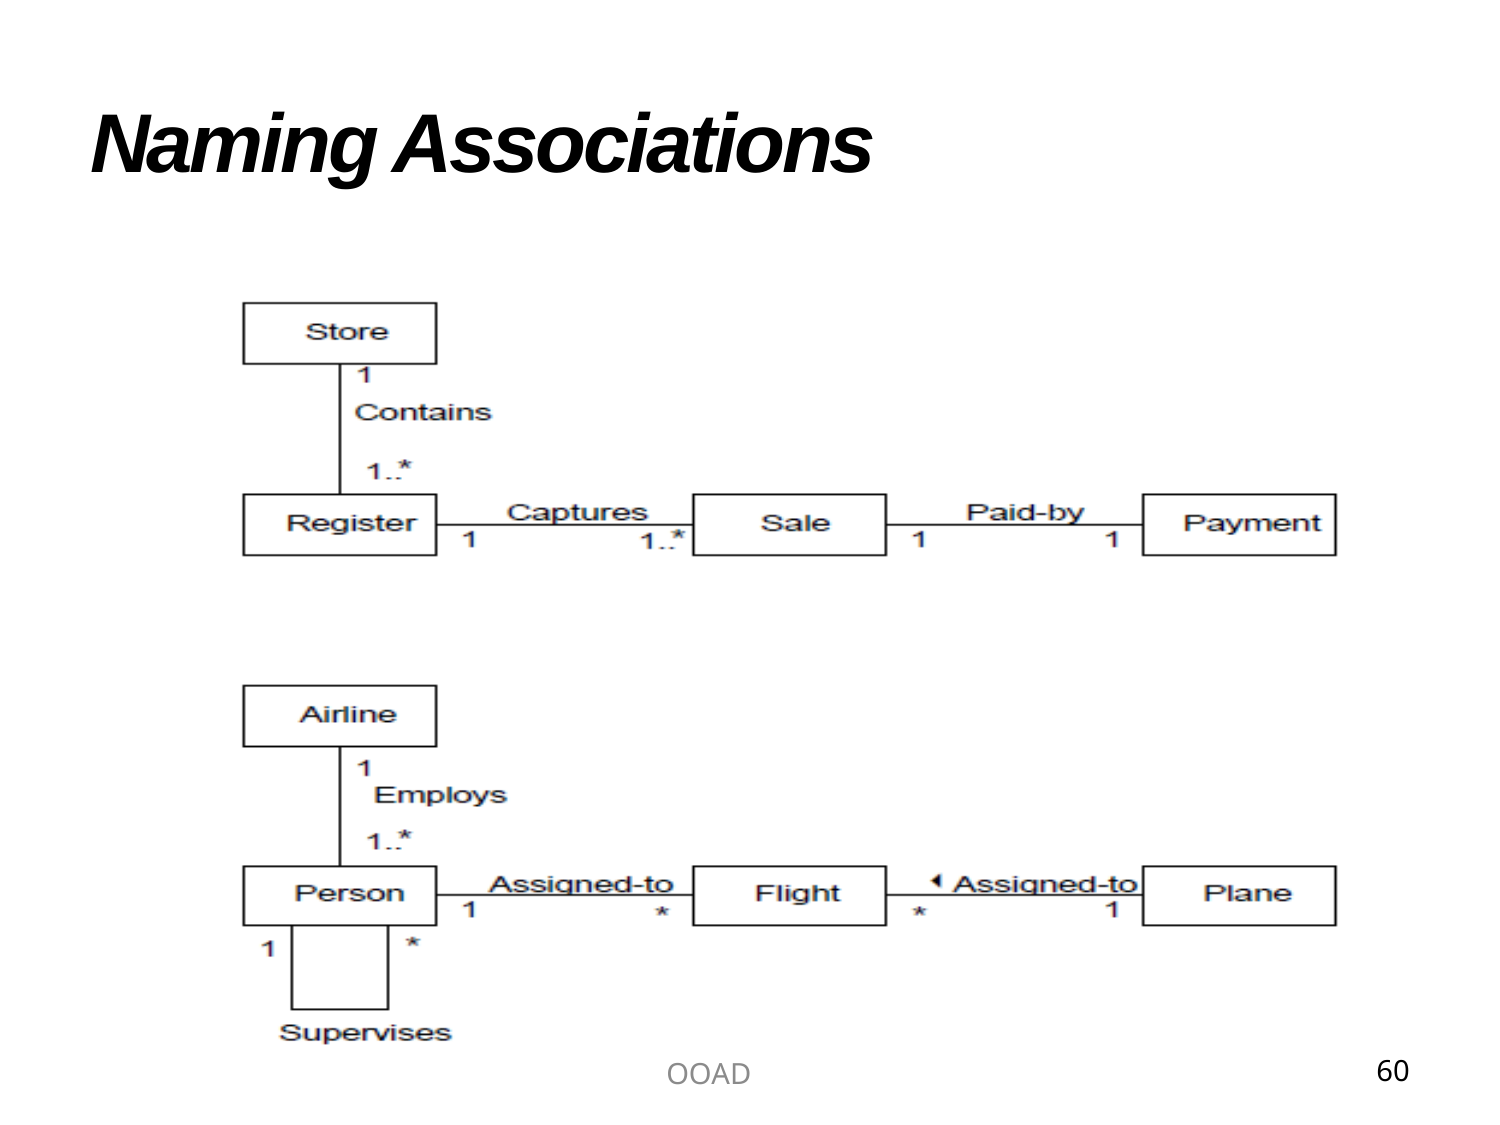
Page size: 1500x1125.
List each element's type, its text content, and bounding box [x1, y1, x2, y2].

slide_number 60 [1074, 1042, 1425, 1103]
footer OOAD [512, 1059, 988, 1103]
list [212, 299, 1401, 1051]
title Naming Associations [75, 45, 1425, 233]
